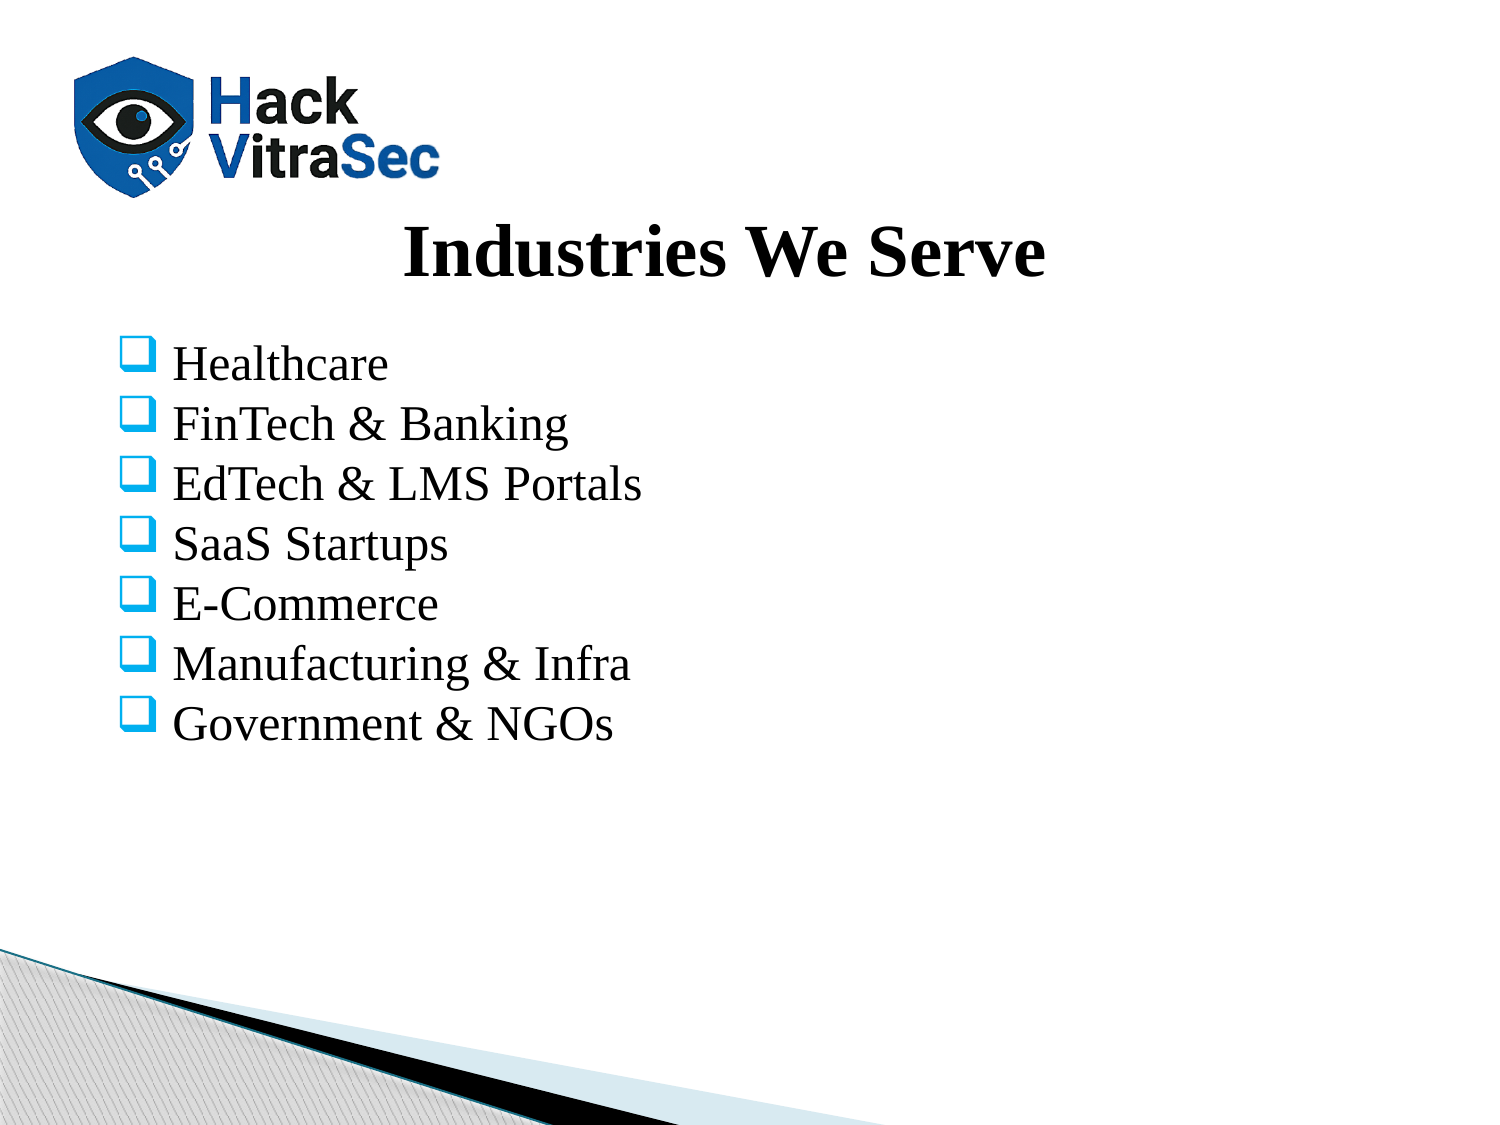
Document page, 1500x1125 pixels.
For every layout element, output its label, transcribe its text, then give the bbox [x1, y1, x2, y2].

text_box Industries We Serve [387, 193, 1284, 299]
picture [63, 49, 451, 207]
text_box Healthcare FinTech & Banking EdTech & LMS Portals SaaS Startups E-Commerce Manufacturing & Infra Government & NGOs [101, 323, 1427, 758]
